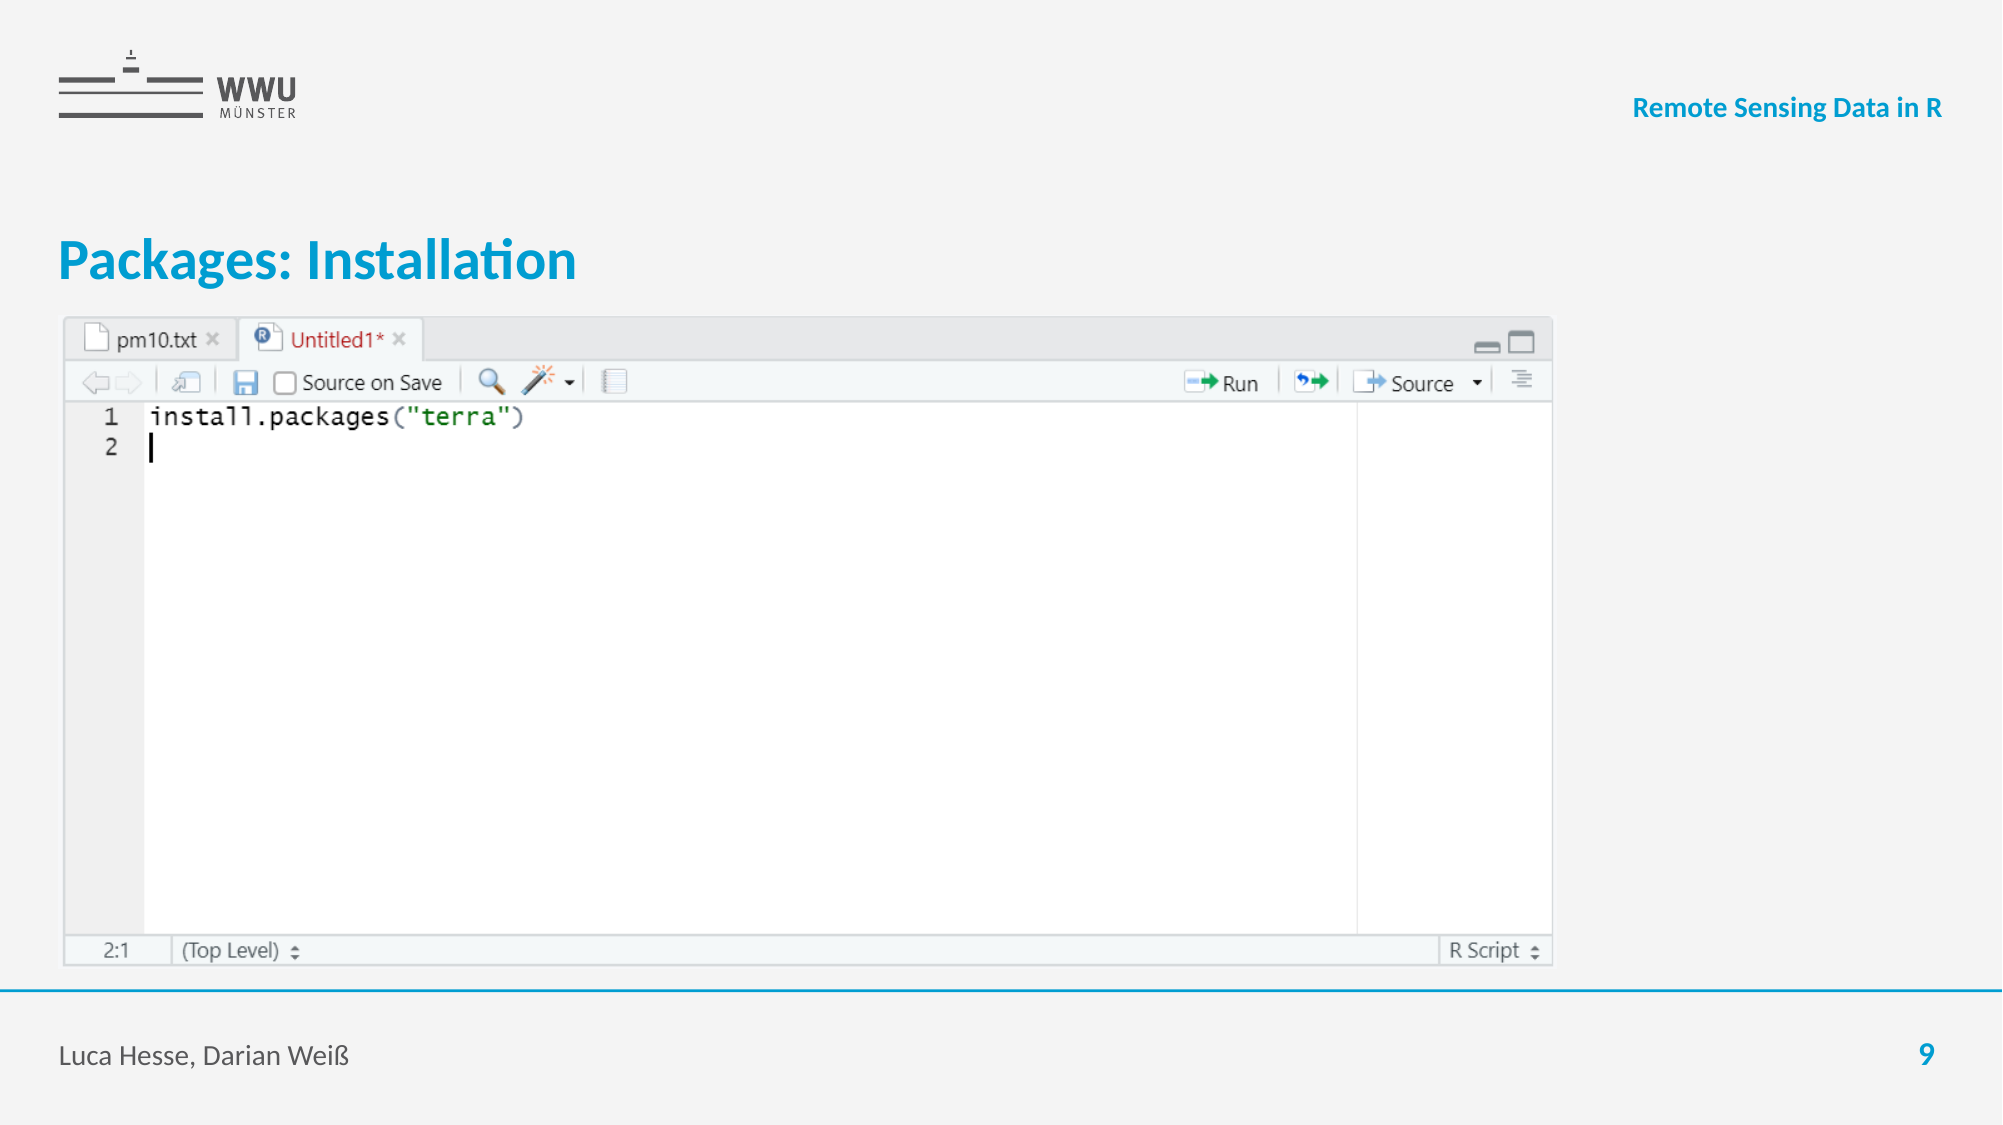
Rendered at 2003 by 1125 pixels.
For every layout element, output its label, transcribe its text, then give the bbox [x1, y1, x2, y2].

slide_number 9 [1824, 1012, 1943, 1072]
footer Luca Hesse, Darian Weiß [59, 1012, 1442, 1072]
picture [58, 315, 1557, 969]
title Packages: Installation [59, 221, 1944, 316]
slide_number Remote Sensing Data in R [590, 63, 1943, 123]
